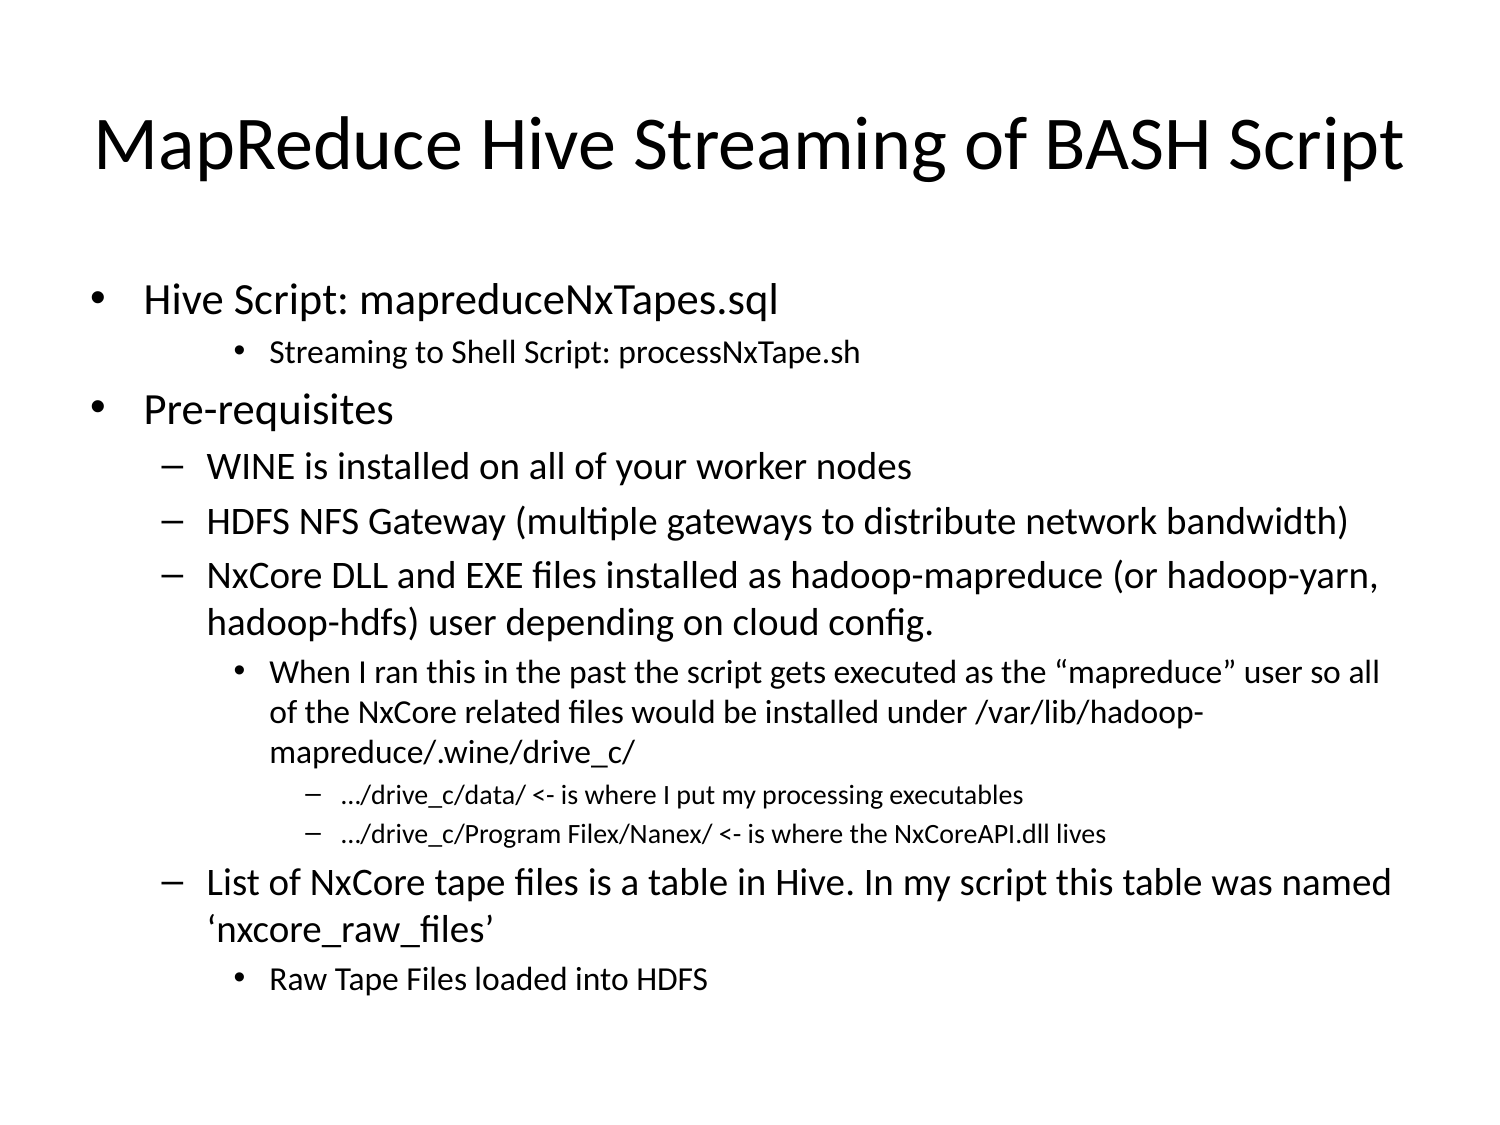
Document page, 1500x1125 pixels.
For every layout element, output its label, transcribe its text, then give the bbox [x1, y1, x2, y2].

list Hive Script: mapreduceNxTapes.sql Streaming to Shell Script: processNxTape.sh Pre-requisites WINE is installed on all of your worker nodes HDFS NFS Gateway (multiple gateways to distribute network bandwidth) NxCore DLL and EXE files installed as hadoop-mapreduce (or hadoop-yarn, hadoop-hdfs) user depending on cloud config. When I ran this in the past the script gets executed as the “mapreduce” user so all of the NxCore related files would be installed under /var/lib/hadoop-mapreduce/.wine/drive_c/ …/drive_c/data/ <- is where I put my processing executables …/drive_c/Program Filex/Nanex/ <- is where the NxCoreAPI.dll lives List of NxCore tape files is a table in Hive. In my script this table was named ‘nxcore_raw_files’ Raw Tape Files loaded into HDFS [75, 262, 1425, 1005]
title MapReduce Hive Streaming of BASH Script [75, 45, 1425, 233]
